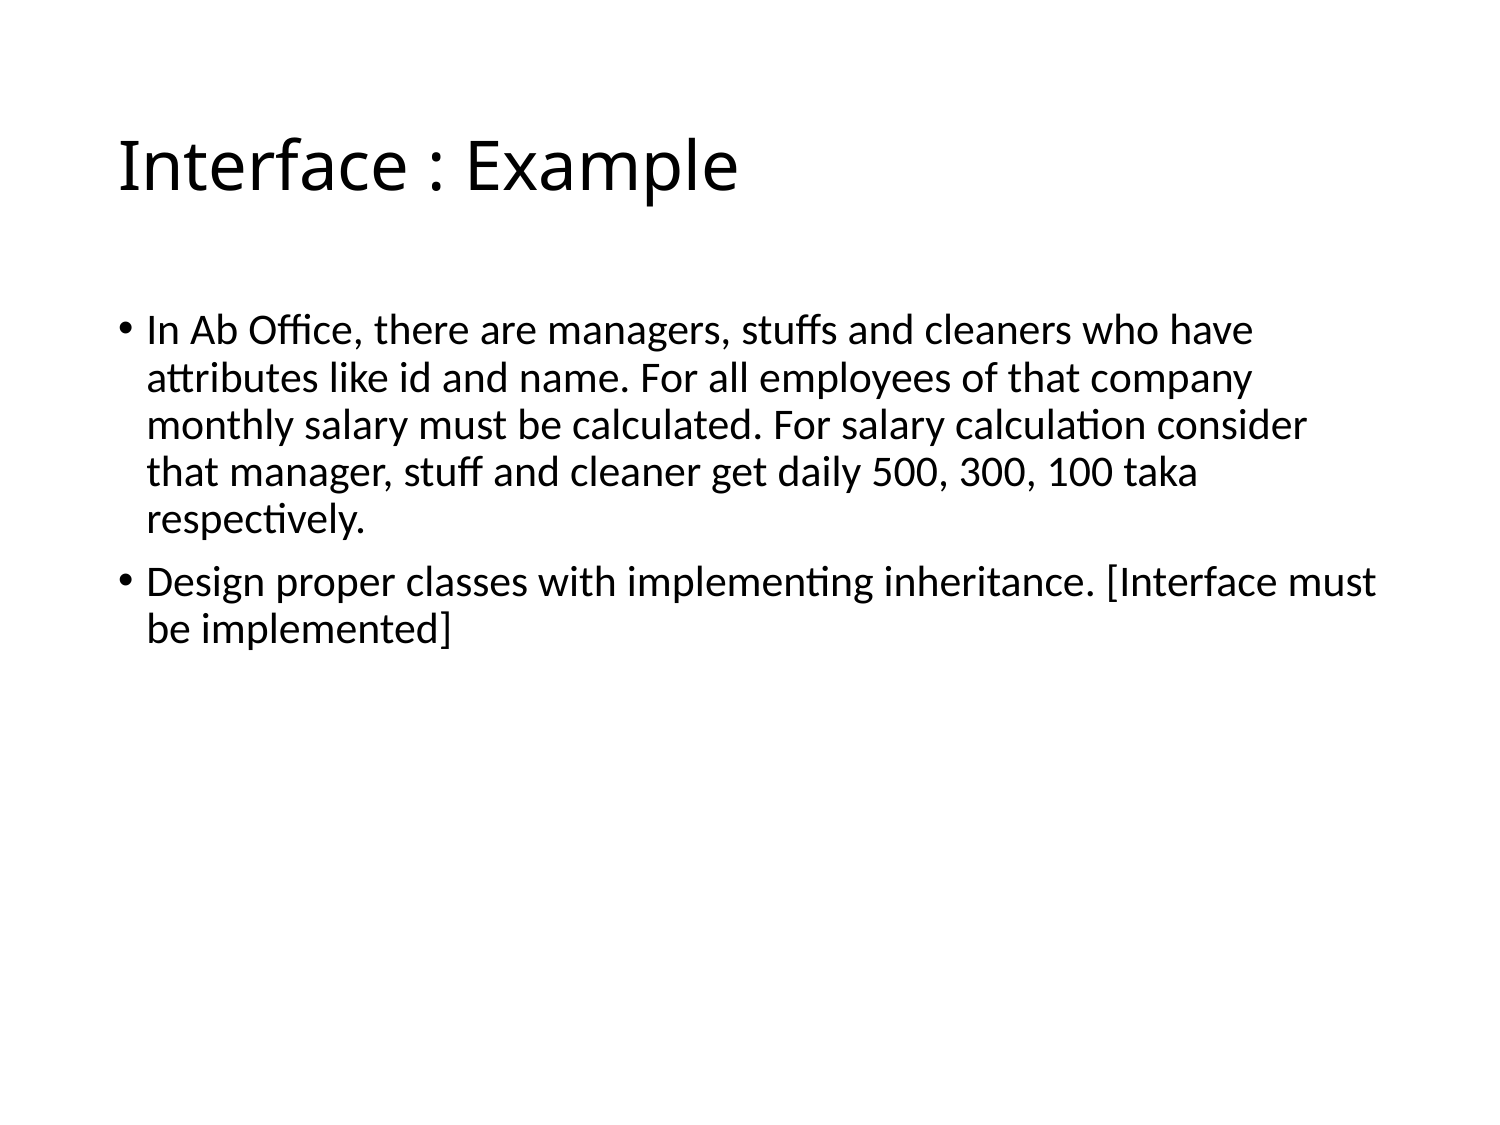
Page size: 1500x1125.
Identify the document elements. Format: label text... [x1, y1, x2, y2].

title Interface : Example [103, 59, 1397, 278]
list In Ab Office, there are managers, stuffs and cleaners who have attributes like id and name. For all employees of that company monthly salary must be calculated. For salary calculation consider that manager, stuff and cleaner get daily 500, 300, 100 taka respectively. Design proper classes with implementing inheritance. [Interface must be implemented] [103, 299, 1397, 1014]
